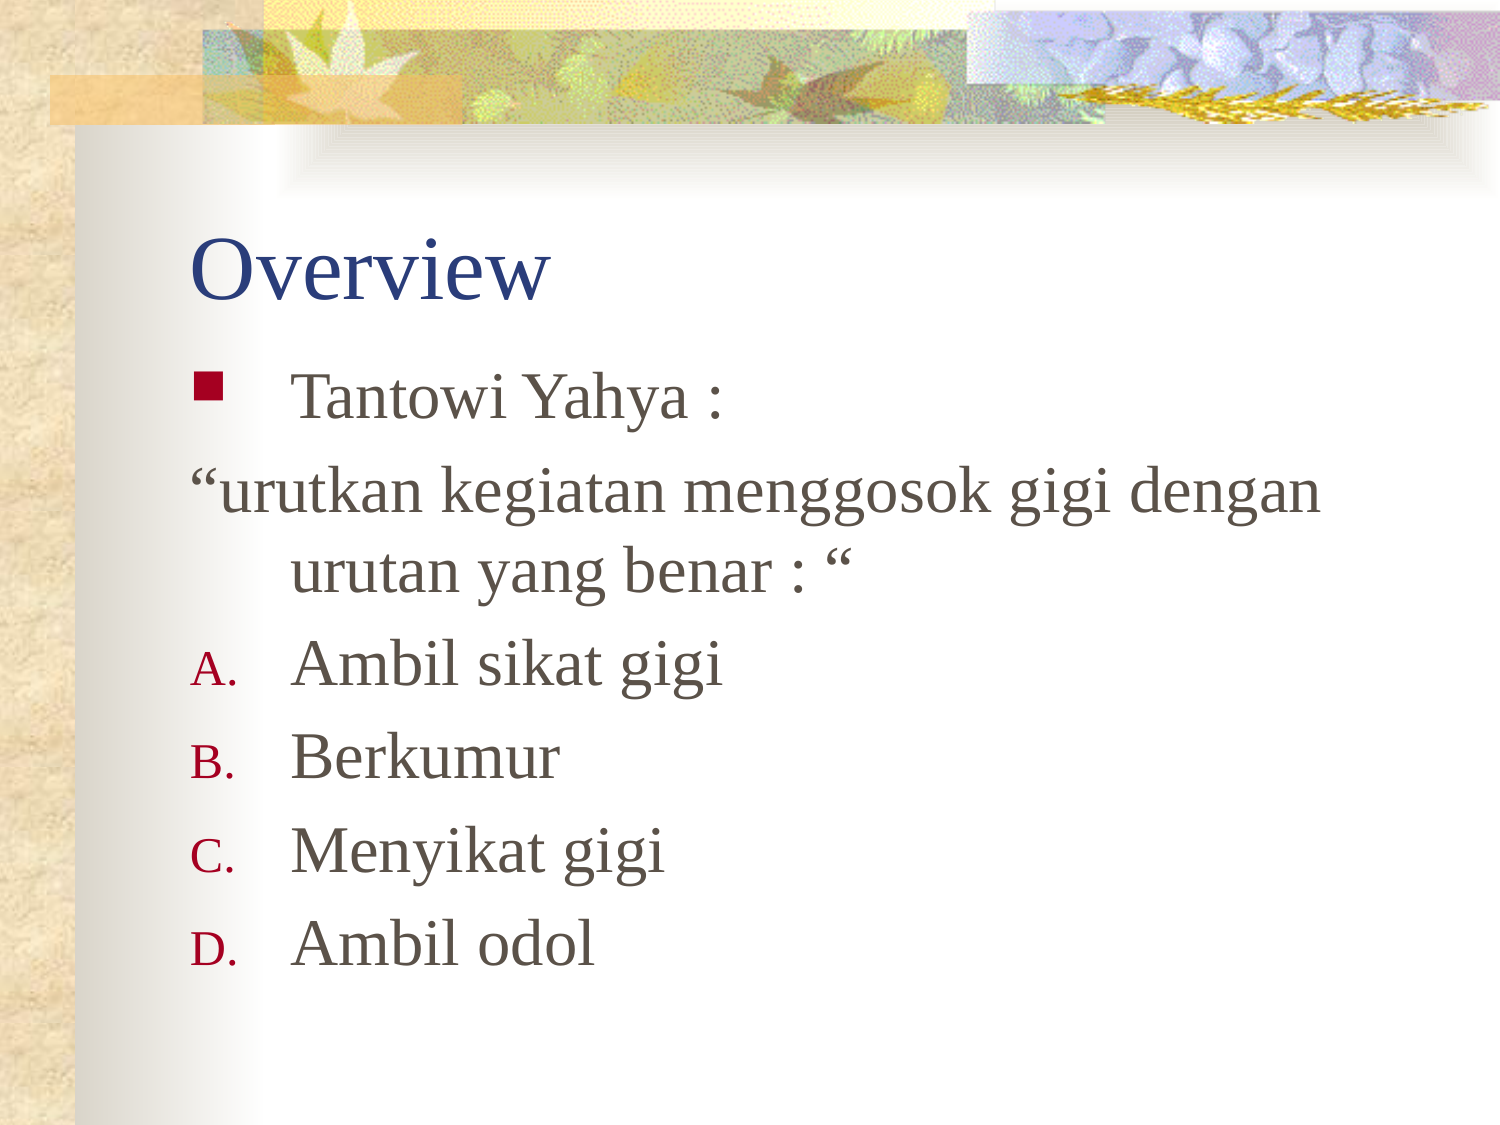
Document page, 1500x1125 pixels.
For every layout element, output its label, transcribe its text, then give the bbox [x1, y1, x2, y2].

list Tantowi Yahya : “urutkan kegiatan menggosok gigi dengan urutan yang benar : “ Ambil sikat gigi Berkumur Menyikat gigi Ambil odol [174, 344, 1451, 1020]
picture [0, 0, 1500, 1125]
title Overview [174, 137, 1451, 326]
